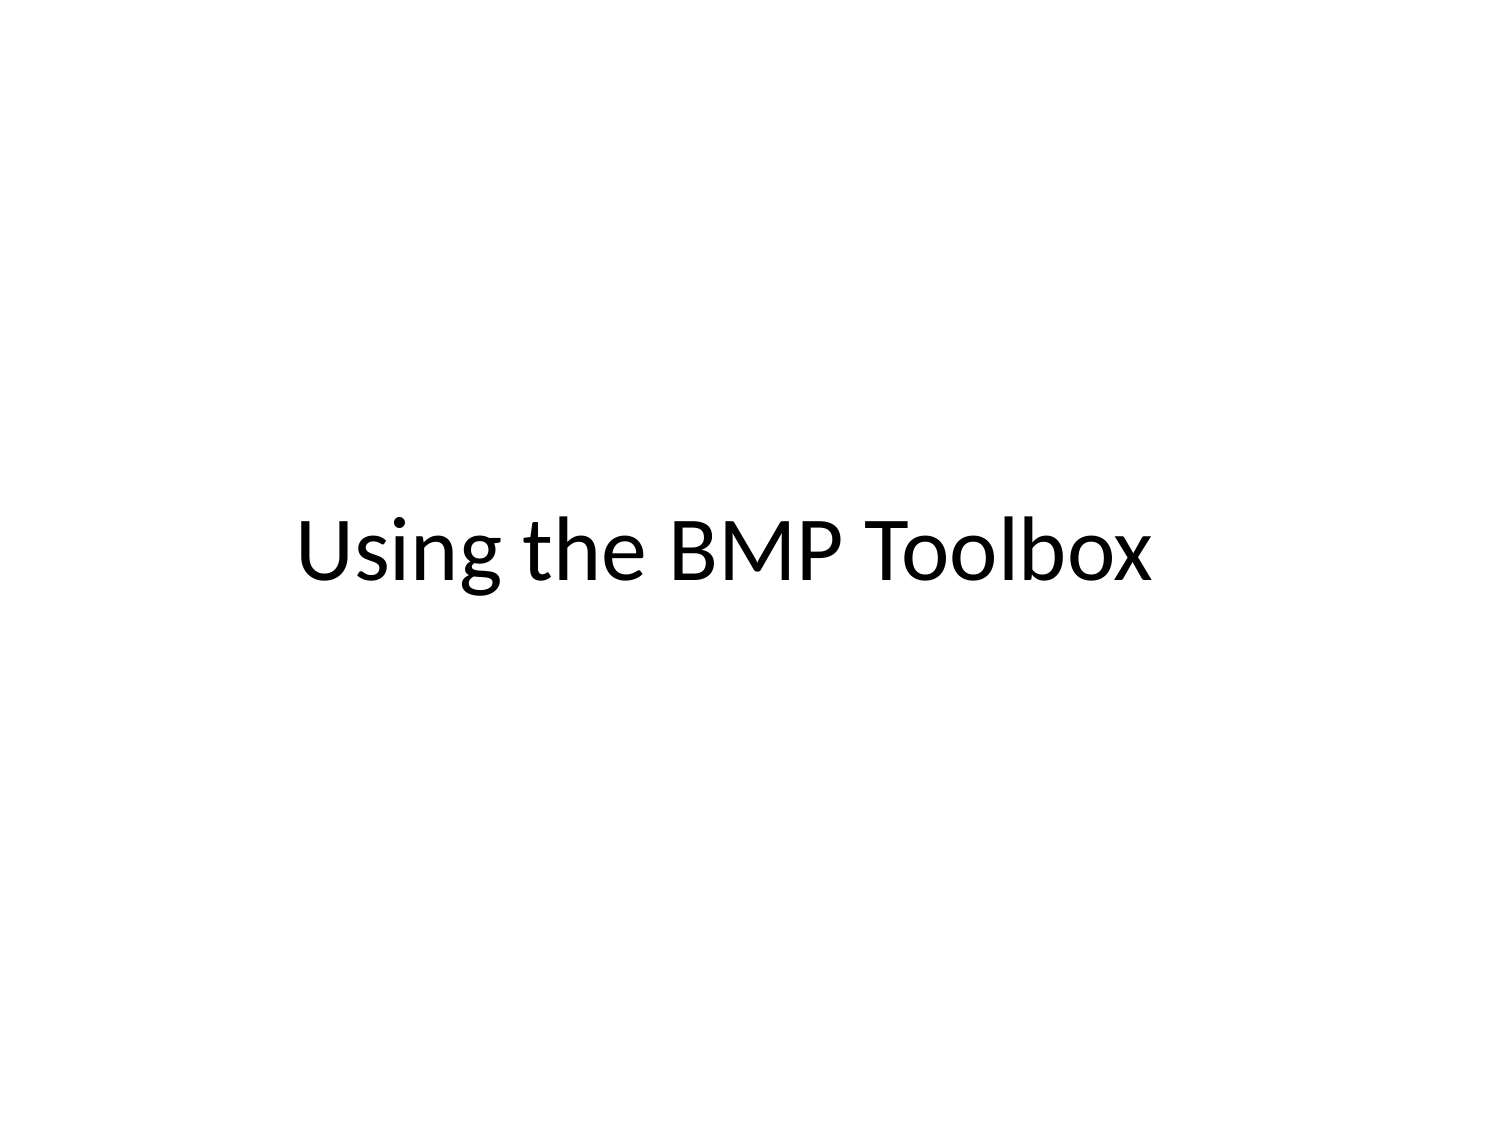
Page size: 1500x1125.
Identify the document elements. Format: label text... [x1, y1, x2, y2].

title Using the BMP Toolbox [50, 450, 1400, 638]
